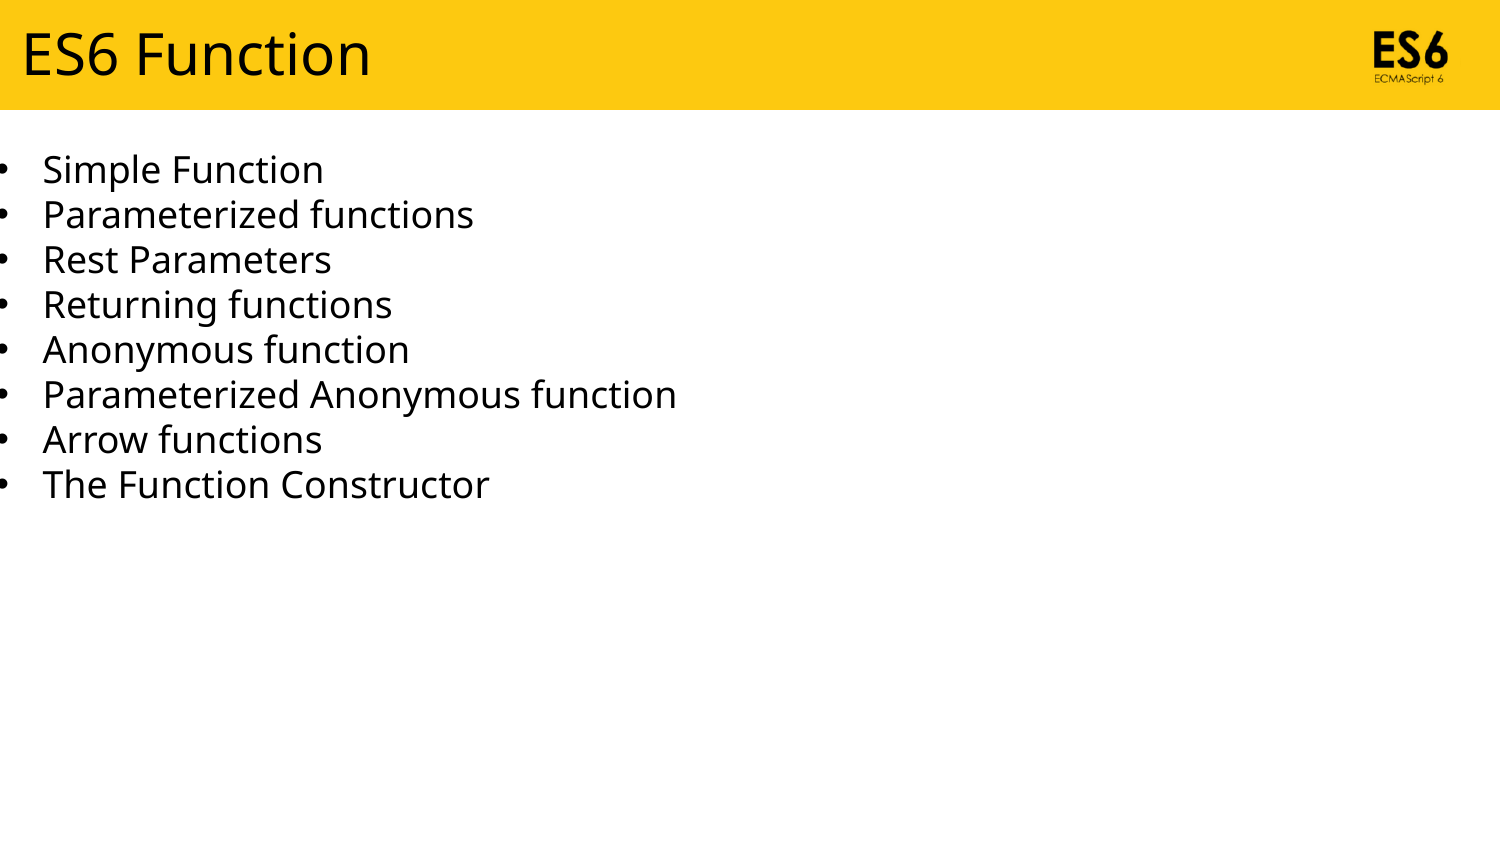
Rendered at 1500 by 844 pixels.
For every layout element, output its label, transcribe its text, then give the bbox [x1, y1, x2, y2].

text_box ES6 Function [0, 9, 387, 95]
picture [0, 0, 1500, 844]
text_box Simple Function Parameterized functions Rest Parameters Returning functions Anonymous function Parameterized Anonymous function Arrow functions The Function Constructor [0, 138, 693, 514]
